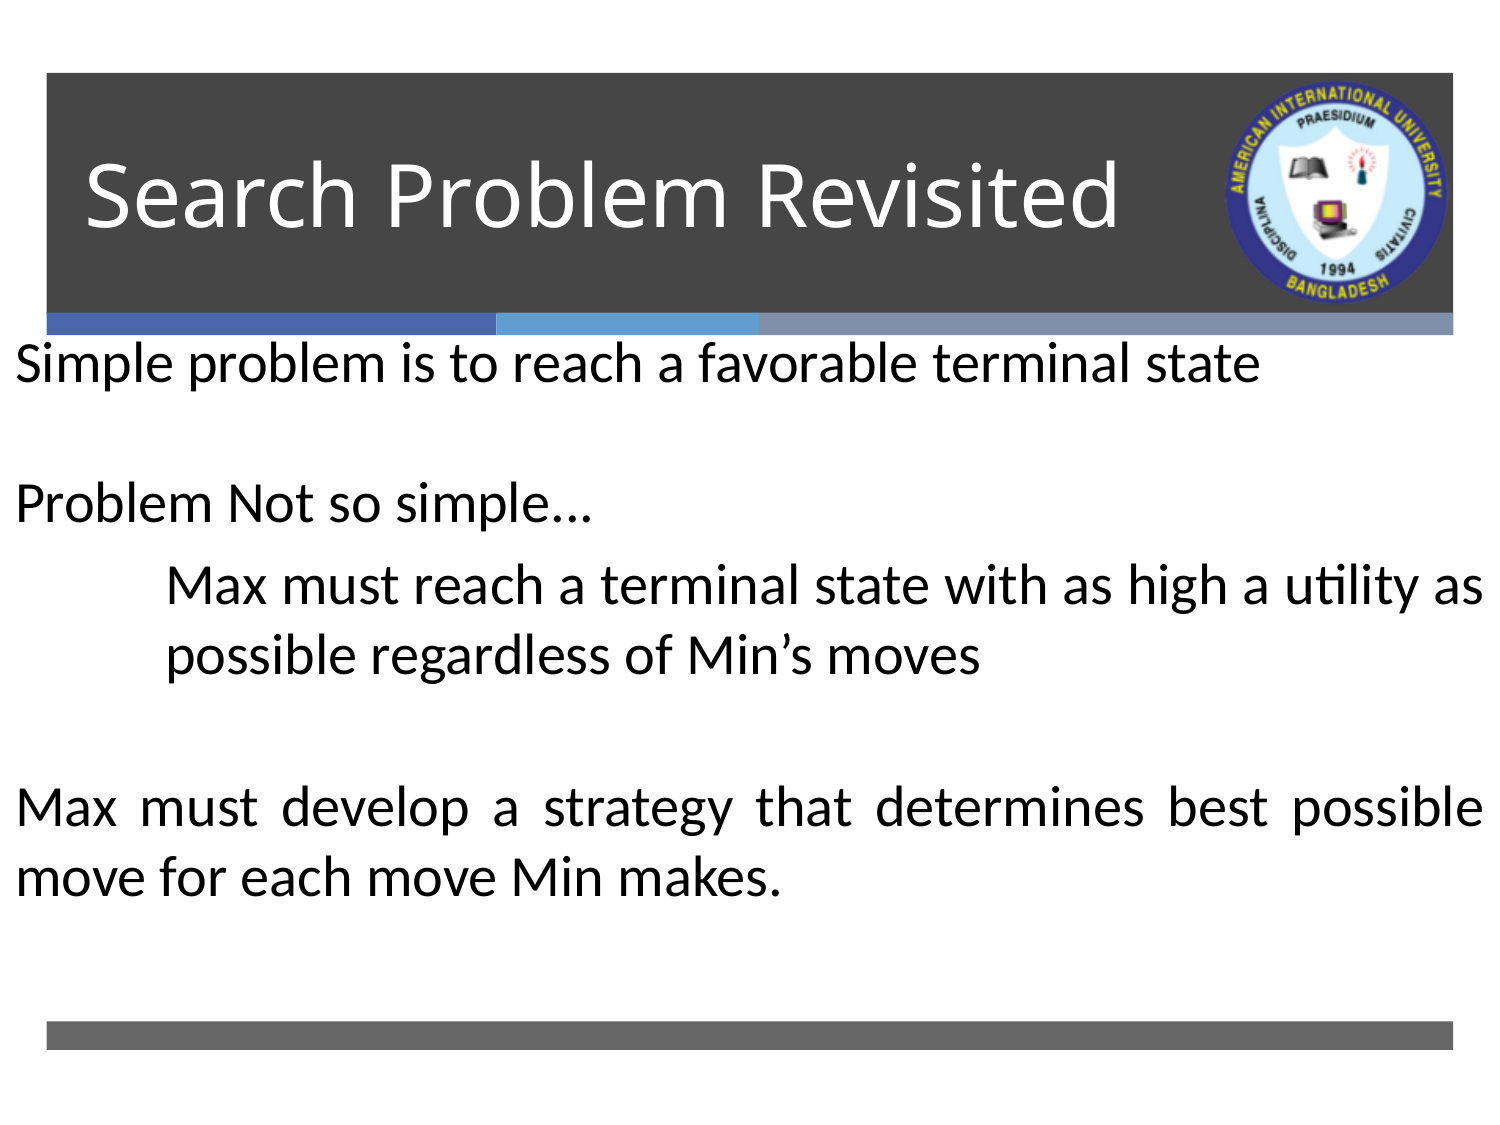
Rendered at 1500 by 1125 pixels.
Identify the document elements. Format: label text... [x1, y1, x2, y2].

picture [1220, 75, 1454, 310]
title Search Problem Revisited [69, 73, 1351, 253]
text_box Simple problem is to reach a favorable terminal state Problem Not so simple... Max must reach a terminal state with as high a utility as possible regardless of Min’s moves Max must develop a strategy that determines best possible move for each move Min makes. [0, 316, 1500, 1125]
